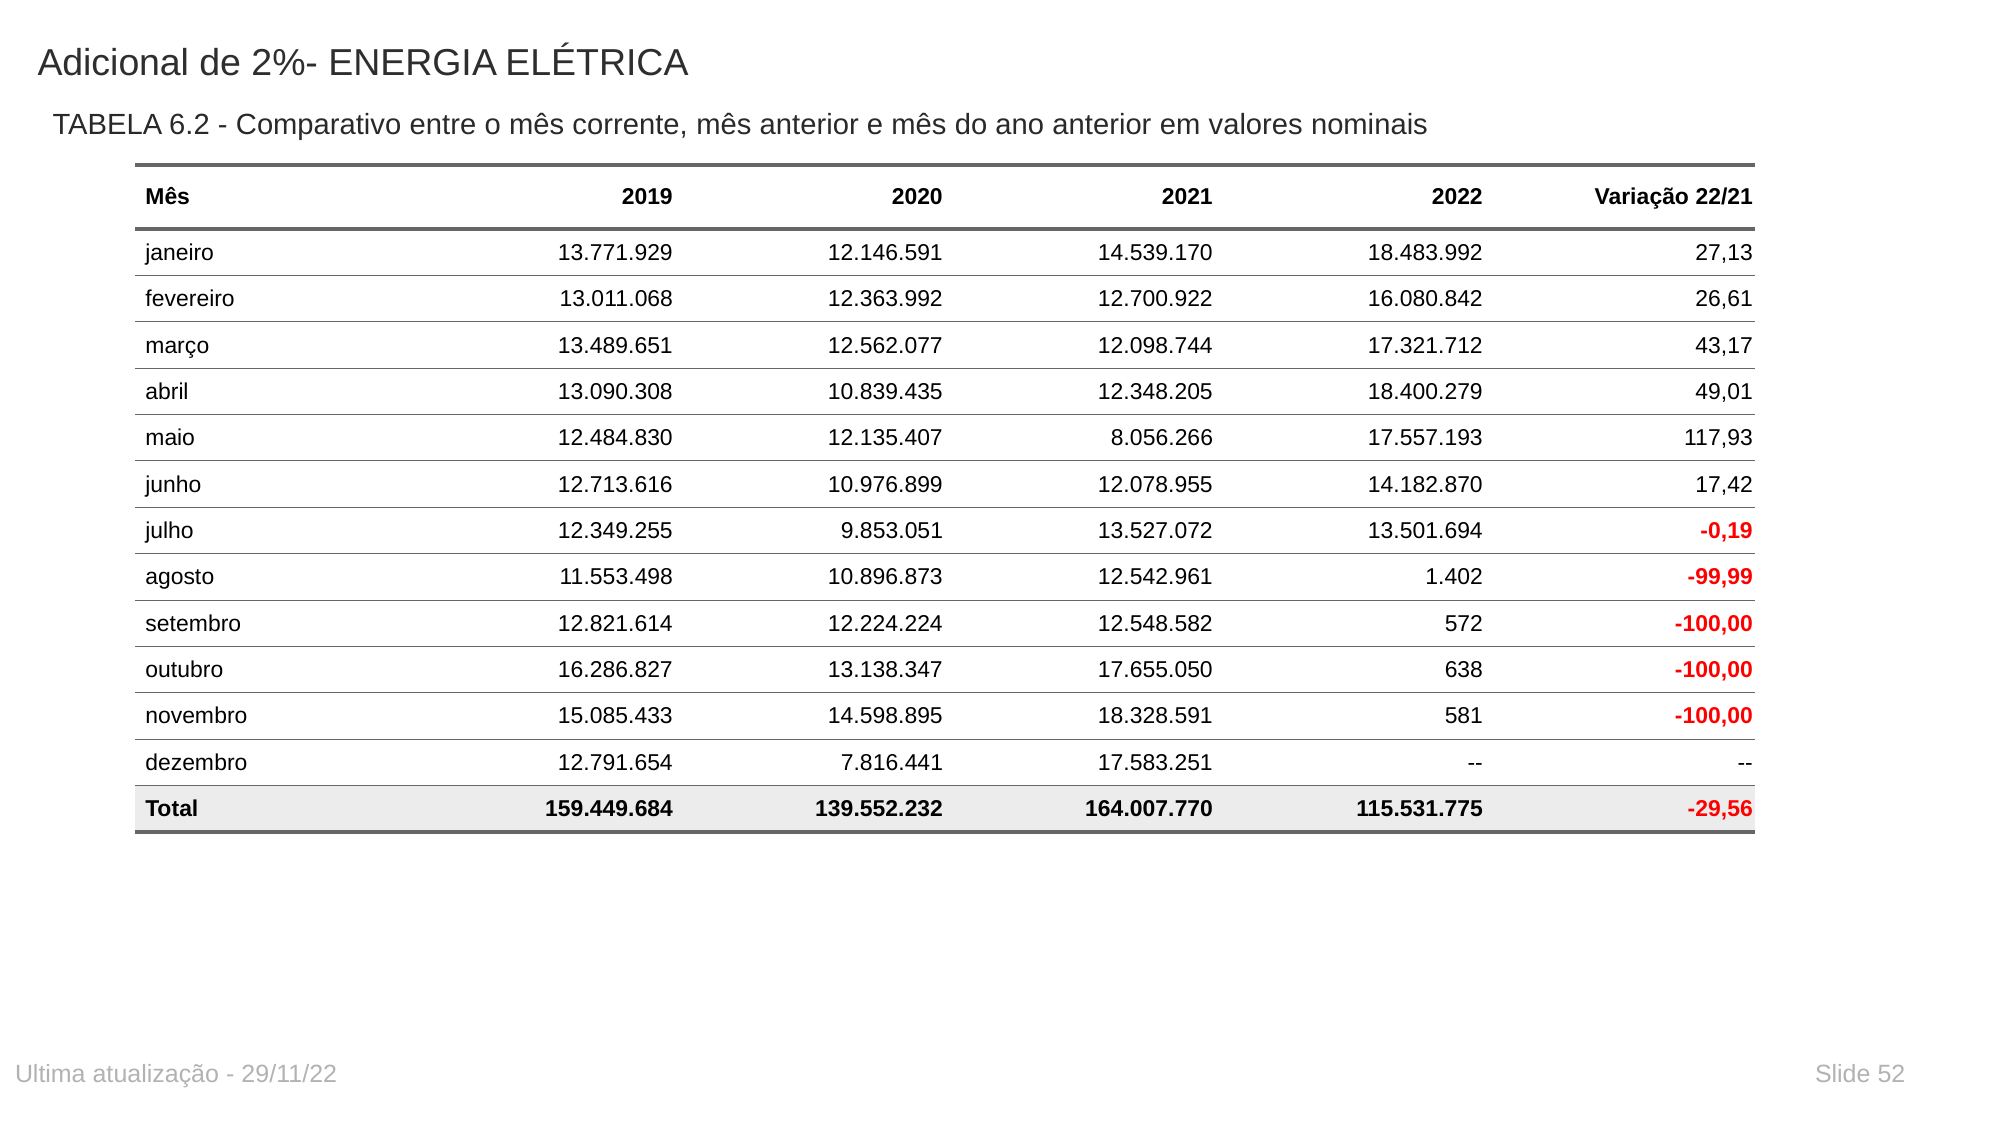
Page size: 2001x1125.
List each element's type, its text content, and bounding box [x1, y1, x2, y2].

table_cell 13.489.651 [405, 322, 675, 368]
table_cell 139.552.232 [675, 786, 945, 830]
table_cell 638 [1215, 647, 1485, 692]
table_cell 27,13 [1485, 231, 1755, 275]
table_cell 18.400.279 [1215, 369, 1485, 414]
table_cell 18.483.992 [1215, 231, 1485, 275]
table_header Mês [135, 167, 405, 227]
table_cell 12.348.205 [945, 369, 1215, 414]
table_cell 8.056.266 [945, 415, 1215, 460]
table_cell 1.402 [1215, 554, 1485, 600]
table_cell 12.791.654 [405, 740, 675, 785]
table_cell julho [135, 508, 405, 553]
table_cell janeiro [135, 231, 405, 275]
table_cell 17,42 [1485, 461, 1755, 507]
table_cell 12.146.591 [675, 231, 945, 275]
table_cell 10.976.899 [675, 461, 945, 507]
table_cell 14.539.170 [945, 231, 1215, 275]
table_cell -99,99 [1485, 554, 1755, 600]
table_cell 16.080.842 [1215, 276, 1485, 321]
table_cell 12.135.407 [675, 415, 945, 460]
table_header 2021 [945, 167, 1215, 227]
table_cell 572 [1215, 601, 1485, 646]
table_cell 49,01 [1485, 369, 1755, 414]
table_cell 17.557.193 [1215, 415, 1485, 460]
table_cell 12.562.077 [675, 322, 945, 368]
table_cell 12.363.992 [675, 276, 945, 321]
table_cell 13.011.068 [405, 276, 675, 321]
table_cell 13.090.308 [405, 369, 675, 414]
table_cell outubro [135, 647, 405, 692]
table_cell 12.349.255 [405, 508, 675, 553]
table_cell 12.098.744 [945, 322, 1215, 368]
table_cell 12.484.830 [405, 415, 675, 460]
table_cell 16.286.827 [405, 647, 675, 692]
table_header 2019 [405, 167, 675, 227]
table_header Variação 22/21 [1485, 167, 1755, 227]
table_cell 13.771.929 [405, 231, 675, 275]
table_cell 12.548.582 [945, 601, 1215, 646]
table_cell abril [135, 369, 405, 414]
list Adicional de 2%- ENERGIA ELÉTRICA [22, 29, 1223, 119]
table_cell 14.598.895 [675, 693, 945, 739]
table_cell 12.700.922 [945, 276, 1215, 321]
table_cell fevereiro [135, 276, 405, 321]
table_cell agosto [135, 554, 405, 600]
table_cell 10.896.873 [675, 554, 945, 600]
table_header 2022 [1215, 167, 1485, 227]
table_cell -- [1215, 740, 1485, 785]
table_cell Total [135, 786, 405, 830]
list TABELA 6.2 - Comparativo entre o mês corrente, mês anterior e mês do ano anterior em valores nominais [37, 97, 1538, 143]
table_cell 12.224.224 [675, 601, 945, 646]
table_cell 17.655.050 [945, 647, 1215, 692]
table_cell 9.853.051 [675, 508, 945, 553]
table_cell 14.182.870 [1215, 461, 1485, 507]
table_cell 115.531.775 [1215, 786, 1485, 830]
table_cell -100,00 [1485, 693, 1755, 739]
table_cell novembro [135, 693, 405, 739]
table_cell 26,61 [1485, 276, 1755, 321]
table_cell 11.553.498 [405, 554, 675, 600]
table_cell 18.328.591 [945, 693, 1215, 739]
list Ultima atualização - 29/11/22 [0, 1050, 975, 1095]
table_cell 43,17 [1485, 322, 1755, 368]
table_cell -29,56 [1485, 786, 1755, 830]
table_cell 10.839.435 [675, 369, 945, 414]
list Slide 52 [1800, 1050, 1935, 1095]
table_cell 159.449.684 [405, 786, 675, 830]
table_cell setembro [135, 601, 405, 646]
table_cell 15.085.433 [405, 693, 675, 739]
table_header 2020 [675, 167, 945, 227]
table_cell -100,00 [1485, 601, 1755, 646]
table_cell -- [1485, 740, 1755, 785]
table_cell março [135, 322, 405, 368]
table_cell 17.321.712 [1215, 322, 1485, 368]
table_cell 164.007.770 [945, 786, 1215, 830]
table_cell 13.138.347 [675, 647, 945, 692]
table_cell 12.713.616 [405, 461, 675, 507]
table_cell 12.078.955 [945, 461, 1215, 507]
table_cell 13.501.694 [1215, 508, 1485, 553]
table_cell -0,19 [1485, 508, 1755, 553]
table_cell 12.821.614 [405, 601, 675, 646]
table_cell 581 [1215, 693, 1485, 739]
table_cell junho [135, 461, 405, 507]
table_cell 7.816.441 [675, 740, 945, 785]
table_cell 117,93 [1485, 415, 1755, 460]
table_cell maio [135, 415, 405, 460]
table_cell dezembro [135, 740, 405, 785]
table_cell 12.542.961 [945, 554, 1215, 600]
table_cell 13.527.072 [945, 508, 1215, 553]
table_cell 17.583.251 [945, 740, 1215, 785]
table_cell -100,00 [1485, 647, 1755, 692]
